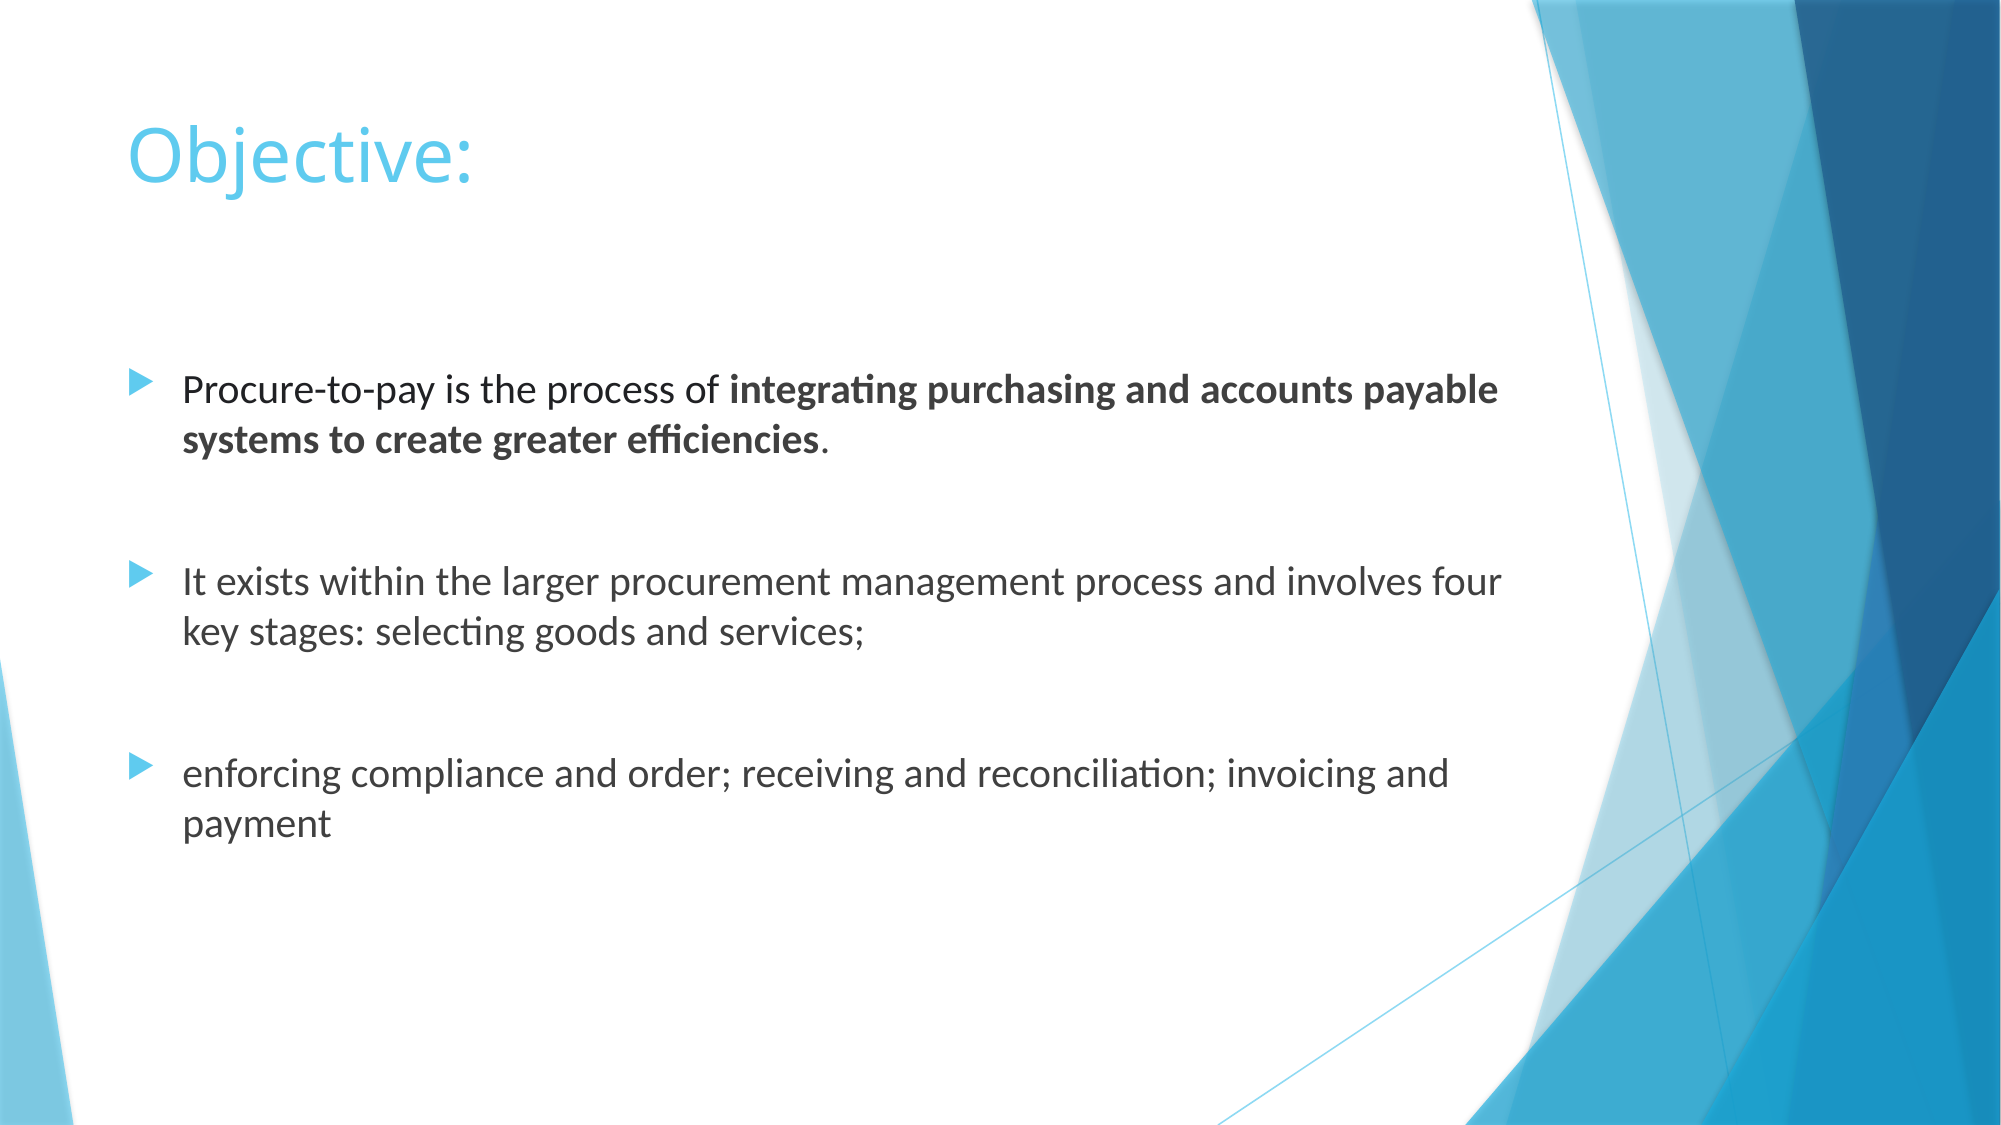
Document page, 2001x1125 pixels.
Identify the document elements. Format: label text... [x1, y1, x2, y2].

list Procure-to-pay is the process of integrating purchasing and accounts payable systems to create greater efficiencies. It exists within the larger procurement management process and involves four key stages: selecting goods and services; enforcing compliance and order; receiving and reconciliation; invoicing and payment [111, 354, 1522, 992]
title Objective: [111, 99, 1522, 317]
